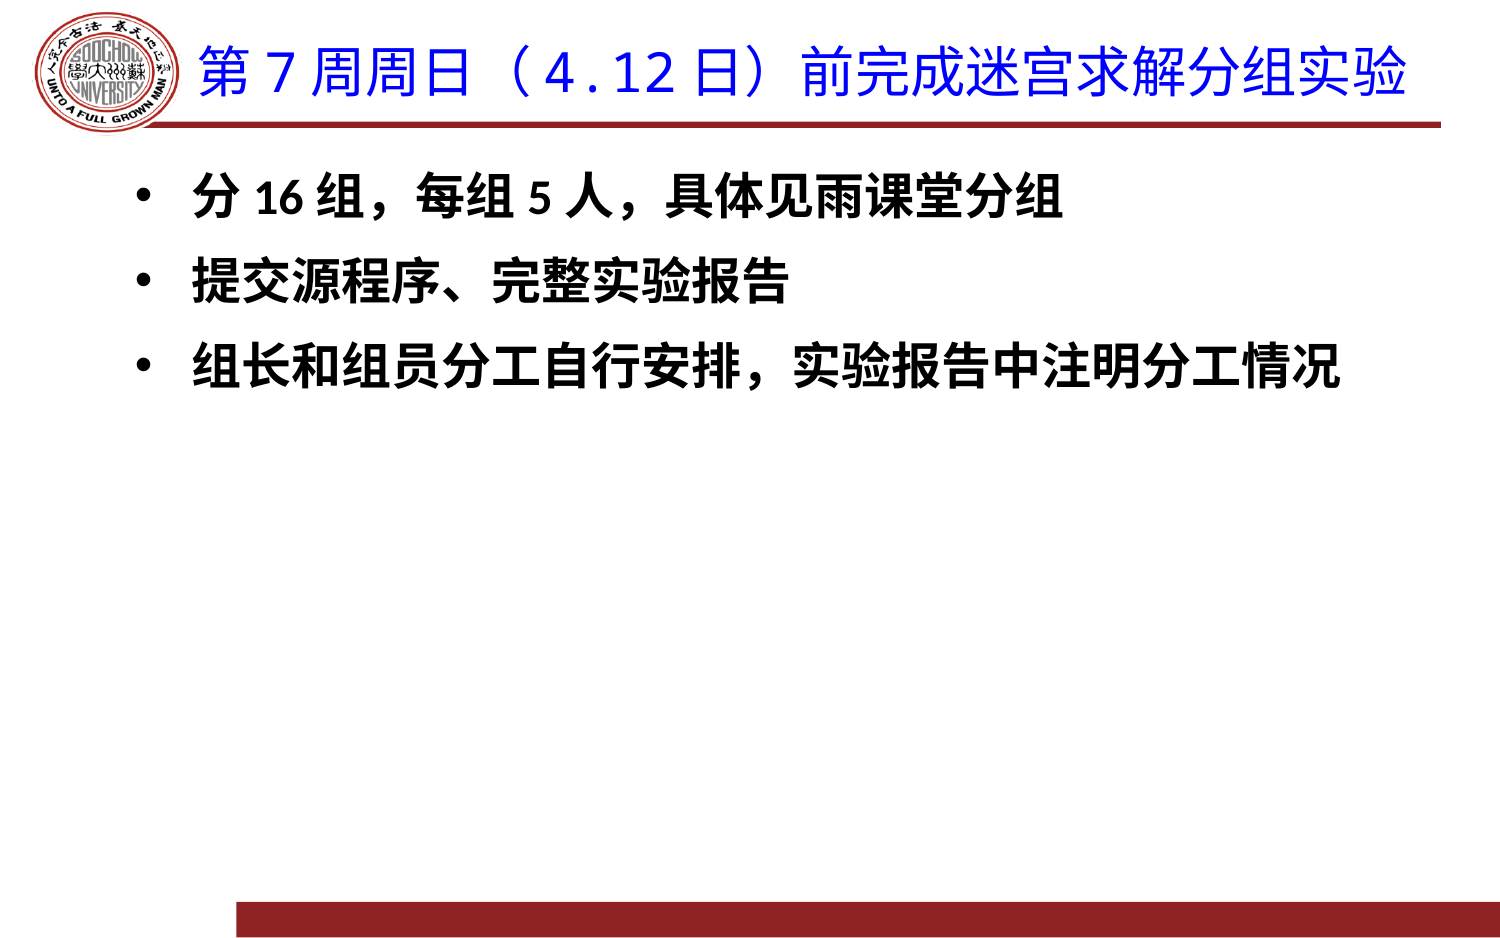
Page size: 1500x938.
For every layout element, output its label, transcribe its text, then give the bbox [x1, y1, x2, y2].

picture [30, 8, 184, 136]
list 分16组，每组5人，具体见雨课堂分组 提交源程序、完整实验报告 组长和组员分工自行安排，实验报告中注明分工情况 [119, 156, 1441, 823]
title 第7周周日（4.12日）前完成迷宫求解分组实验 [181, 25, 1441, 115]
